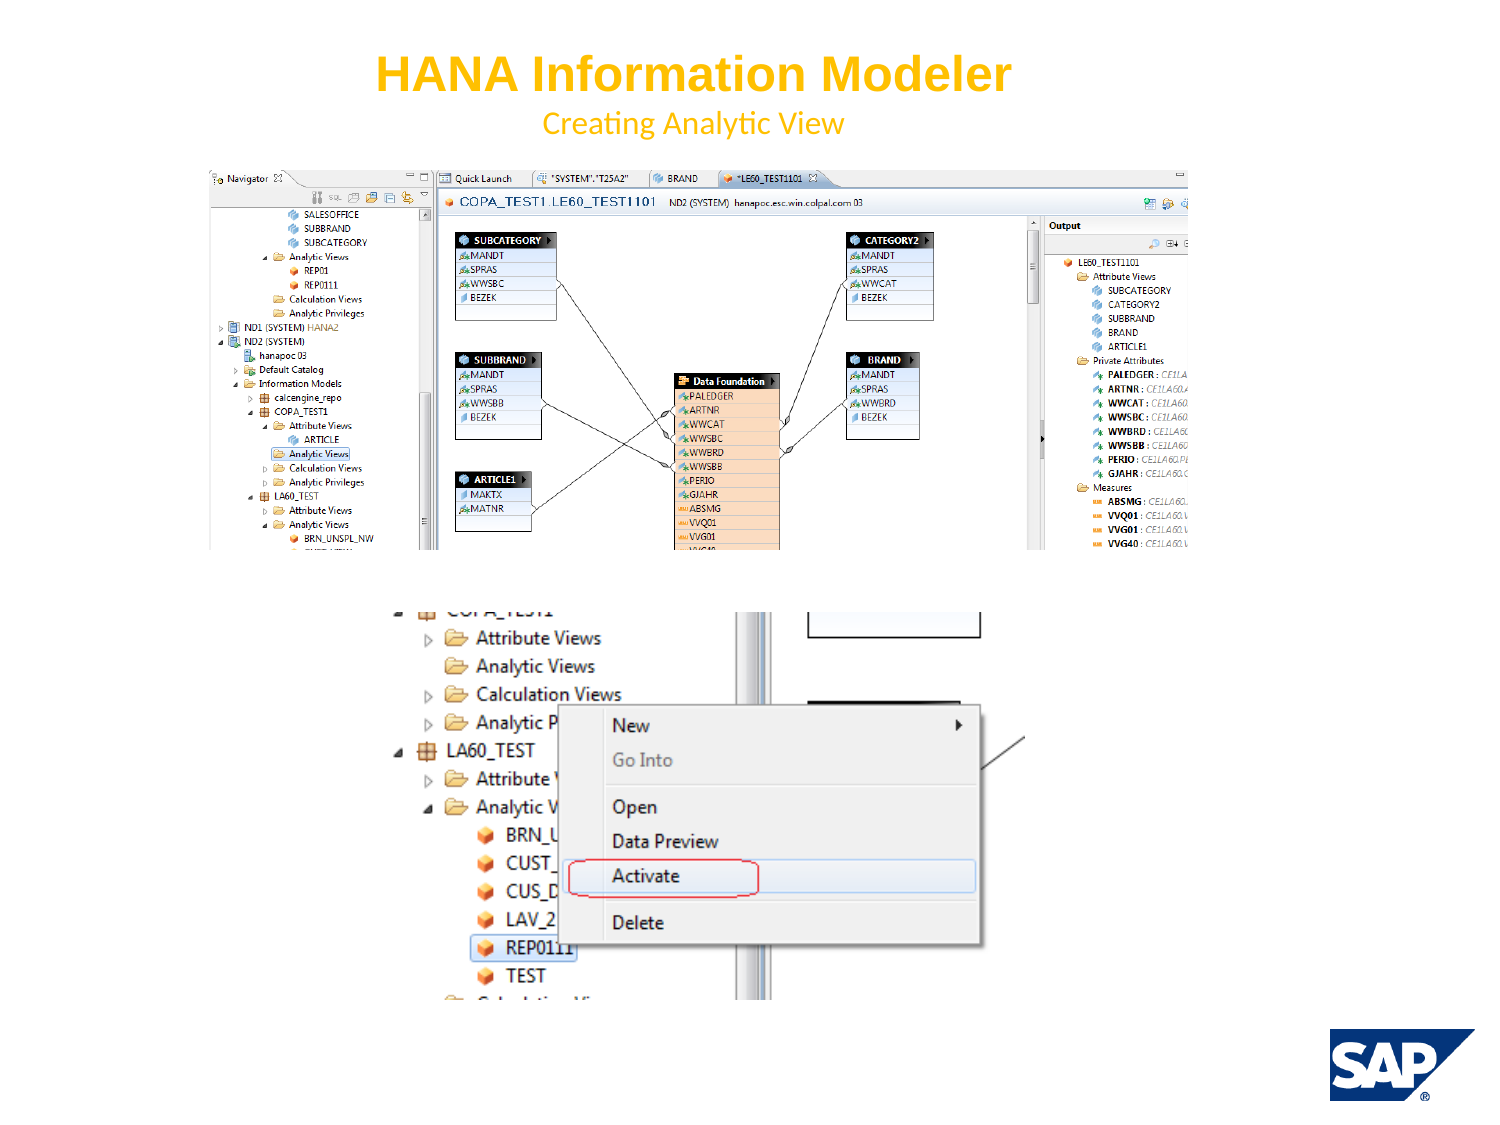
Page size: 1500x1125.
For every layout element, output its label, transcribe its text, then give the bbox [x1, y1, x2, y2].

title HANA Information Modeler Creating Analytic View [40, 33, 1363, 150]
picture [355, 612, 1026, 1001]
picture [209, 170, 1188, 551]
picture [1330, 1029, 1476, 1101]
